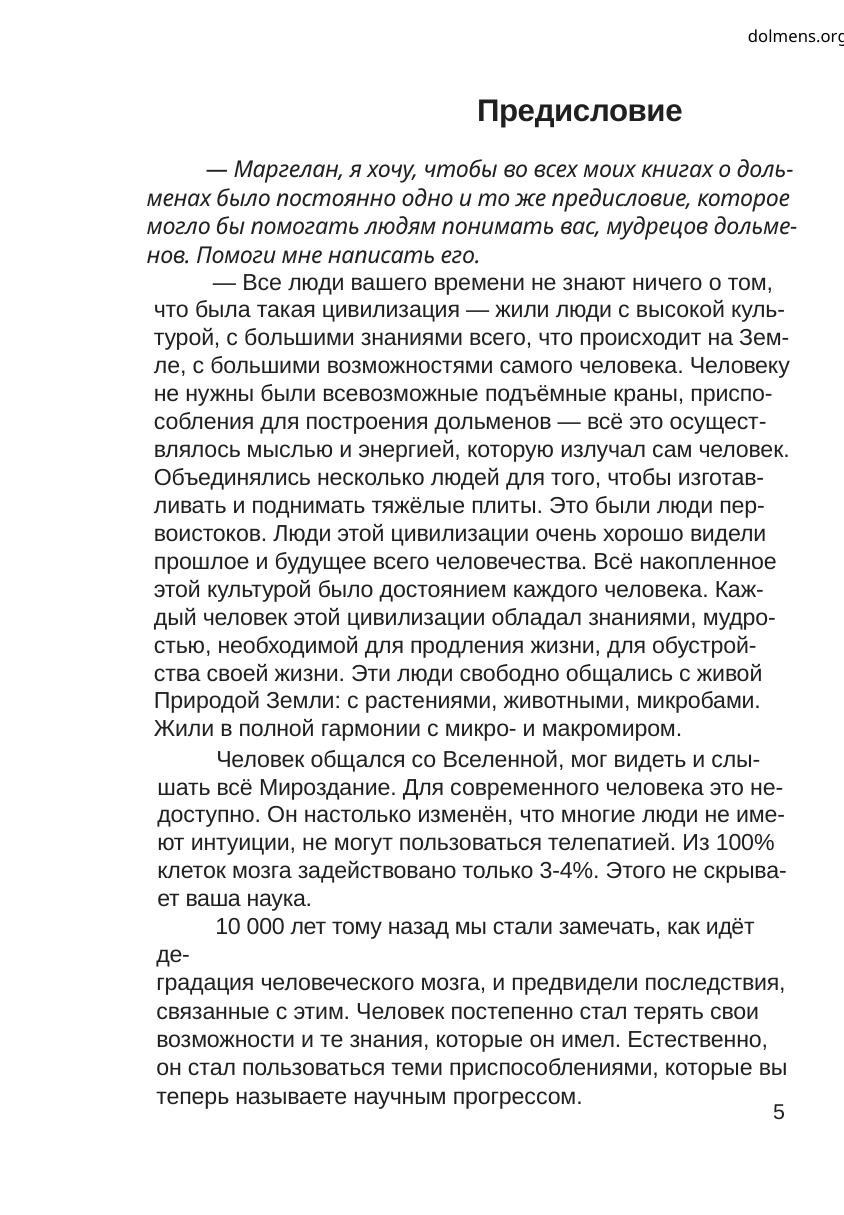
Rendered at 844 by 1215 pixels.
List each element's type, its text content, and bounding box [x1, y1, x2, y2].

text_box — Все люди вашего времени не знают ничего о том, что была такая цивилизация — жили люди с высокой куль- турой, с большими знаниями всего, что происходит на Зем- ле, с большими возможностями самого человека. Человеку не нужны были всевозможные подъёмные краны, приспо- собления для построения дольменов — всё это осущест- влялось мыслью и энергией, которую излучал сам человек. Объединялись несколько людей для того, чтобы изготав- ливать и поднимать тяжёлые плиты. Это были люди пер- воистоков. Люди этой цивилизации очень хорошо видели прошлое и будущее всего человечества. Всё накопленное этой культурой было достоянием каждого человека. Каж- дый человек этой цивилизации обладал знаниями, мудро- стью, необходимой для продления жизни, для обустрой- ства своей жизни. Эти люди свободно общались с живой Природой Земли: с растениями, животными, микробами. Жили в полной гармонии с микро- и макромиром. [153, 266, 790, 770]
text_box dolmens.org [747, 27, 844, 66]
text_box 10 000 лет тому назад мы стали замечать, как идёт де- градация человеческого мозга, и предвидели последствия, связанные с этим. Человек постепенно стал терять свои возможности и те знания, которые он имел. Естественно, он стал пользоваться теми приспособлениями, которые вы теперь называете научным прогрессом. [156, 910, 788, 1109]
text_box Человек общался со Вселенной, мог видеть и слы- шать всё Мироздание. Для современного человека это не- доступно. Он настолько изменён, что многие люди не име- ют интуиции, не могут пользоваться телепатией. Из 100% клеток мозга задействовано только 3-4%. Этого не скрыва- ет ваша наука. [157, 743, 787, 910]
text_box — Маргелан, я хочу, чтобы во всех моих книгах о доль- менах было постоянно одно и то же предисловие, которое могло бы помогать людям понимать вас, мудрецов дольме- нов. Помоги мне написать его. [146, 154, 797, 297]
text_box Предисловие [477, 89, 684, 154]
text_box 5 [773, 1097, 786, 1151]
